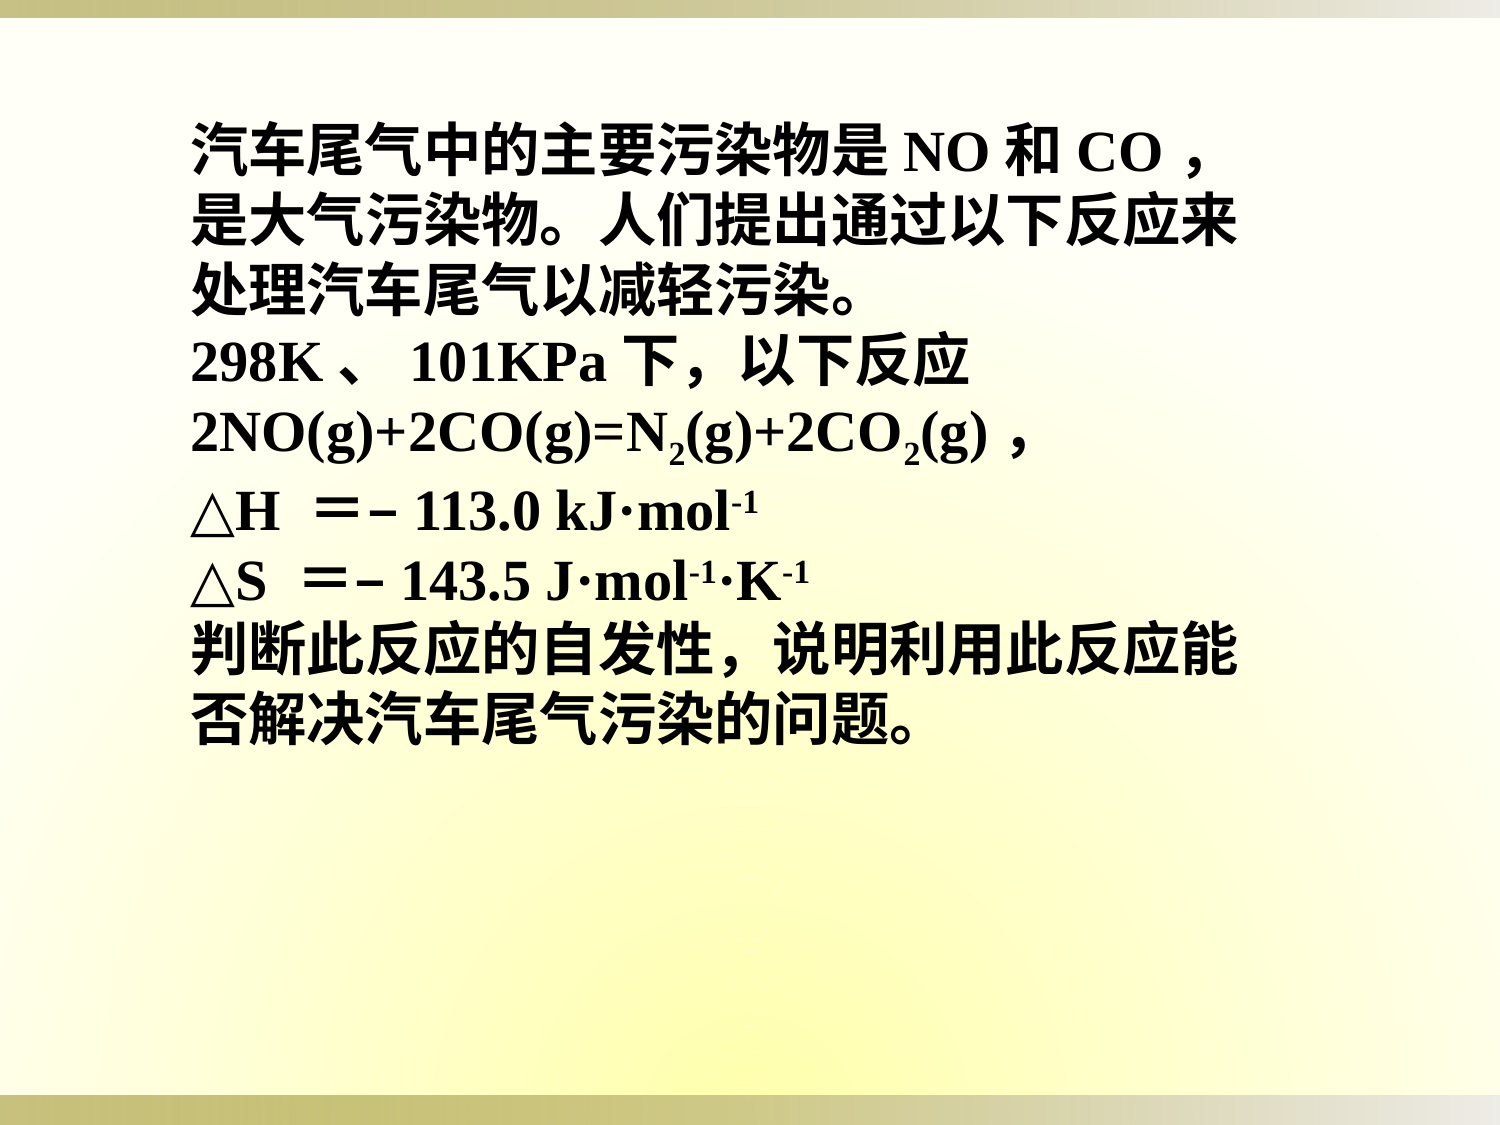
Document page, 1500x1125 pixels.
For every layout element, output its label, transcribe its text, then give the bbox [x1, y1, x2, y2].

text_box 汽车尾气中的主要污染物是NO和CO，是大气污染物。人们提出通过以下反应来处理汽车尾气以减轻污染。 298K、101KPa下，以下反应 2NO(g)+2CO(g)=N2(g)+2CO2(g)， △H ＝–113.0 kJ·mol-1 △S ＝–143.5 J·mol-1·K-1 判断此反应的自发性，说明利用此反应能否解决汽车尾气污染的问题。 [175, 105, 1278, 760]
